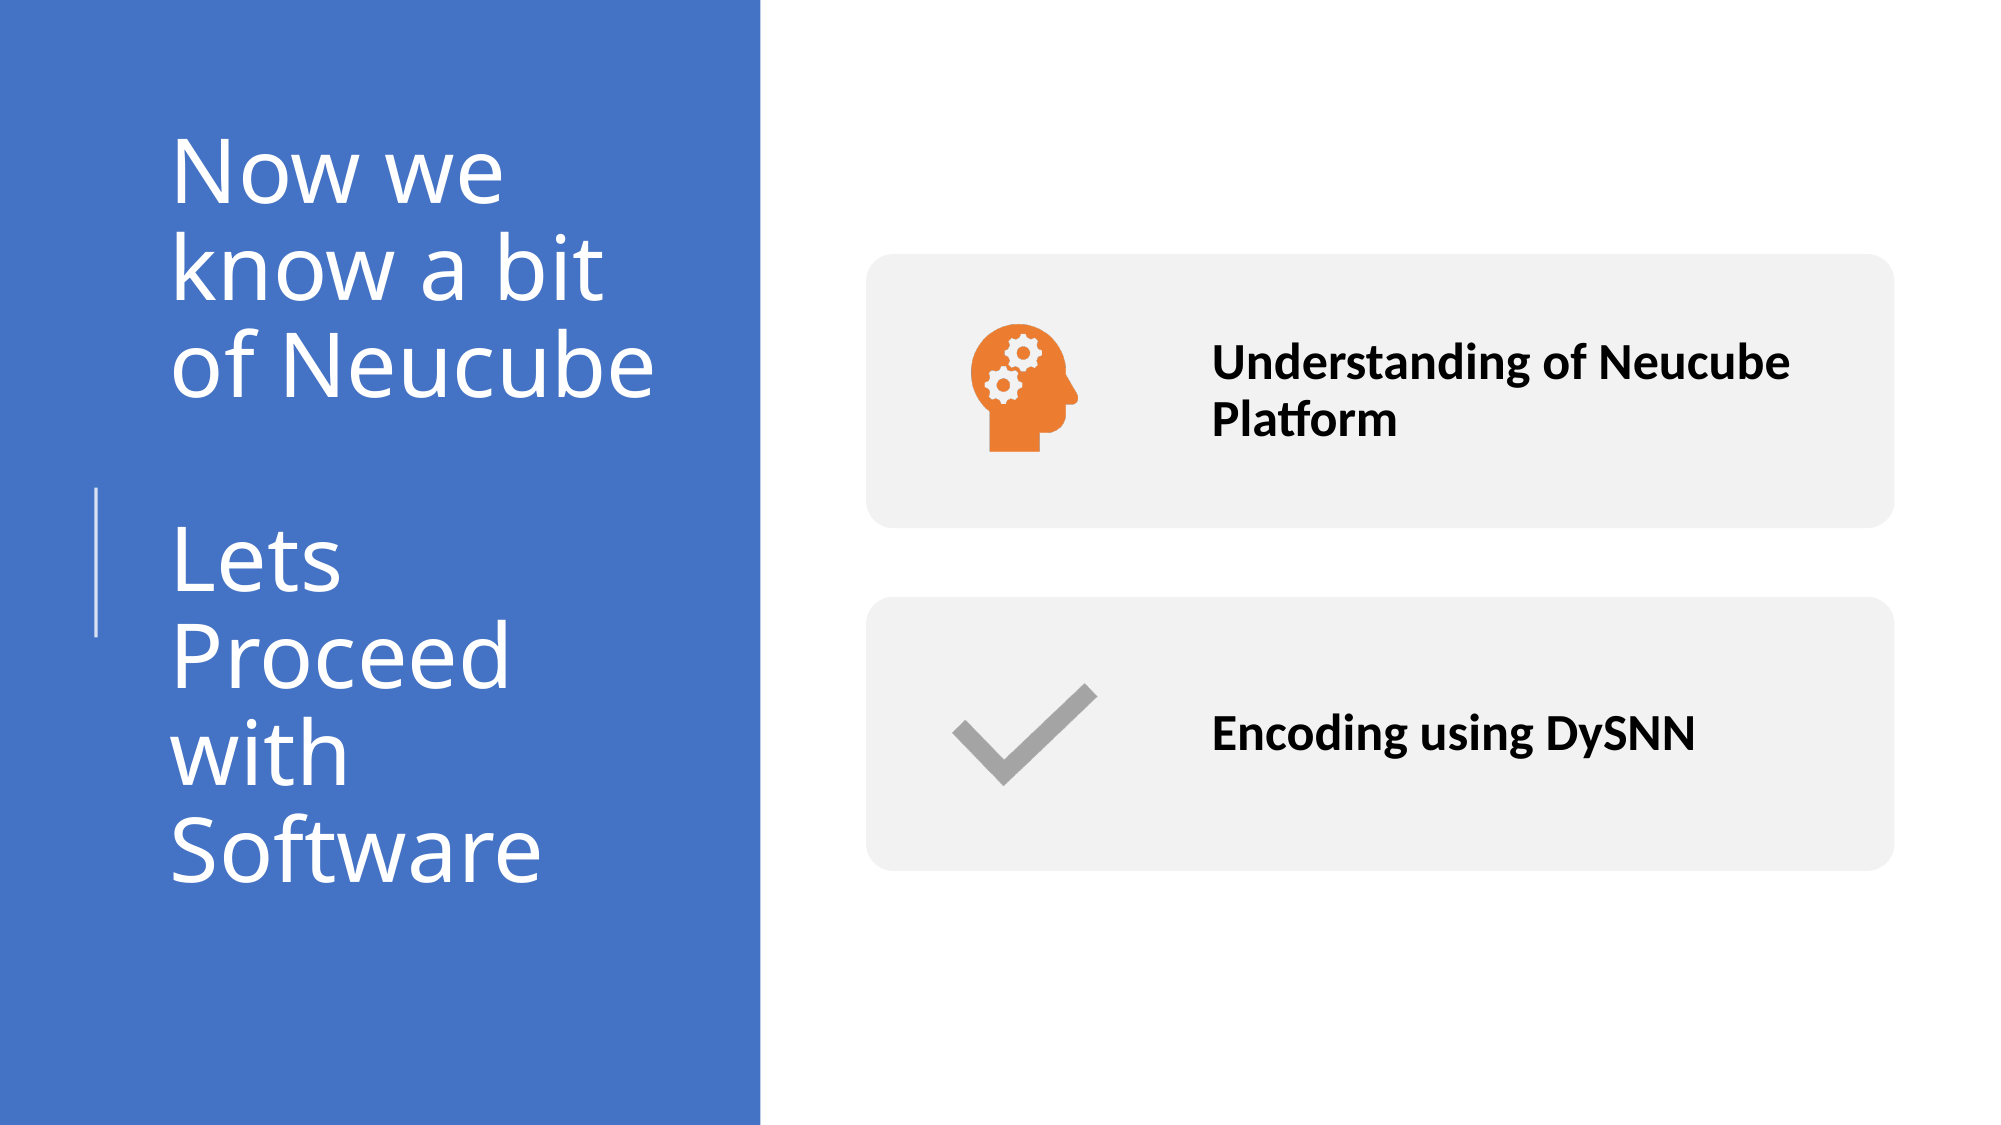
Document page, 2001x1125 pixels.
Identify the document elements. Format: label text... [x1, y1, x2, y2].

text_box [0, 0, 761, 1125]
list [866, 105, 1895, 1020]
title Now we know a bit of Neucube Lets Proceed with Software [154, 116, 708, 1020]
